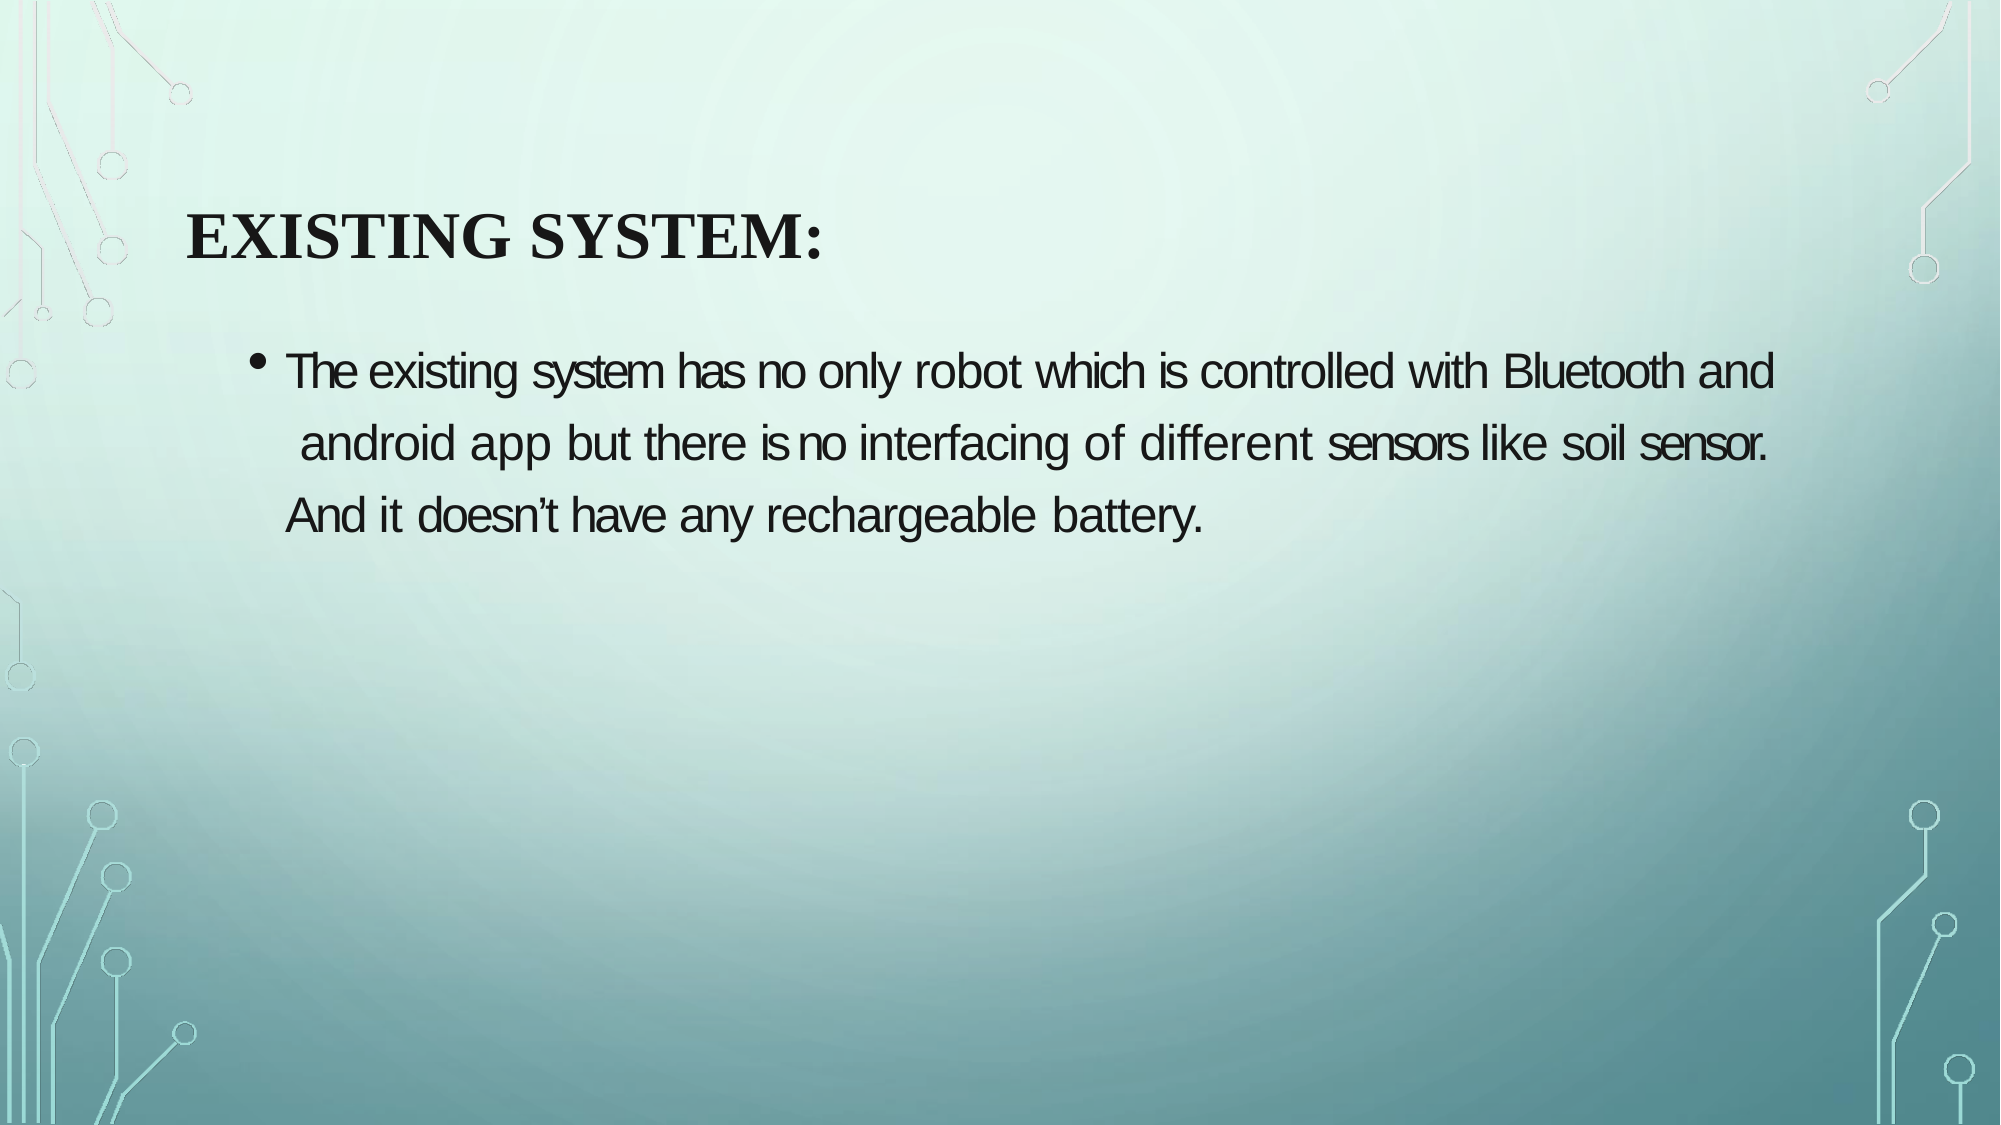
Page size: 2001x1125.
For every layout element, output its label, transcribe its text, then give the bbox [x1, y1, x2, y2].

title EXISTING SYSTEM: [184, 190, 828, 381]
picture [0, 0, 2000, 1125]
text_box The existing system has no only robot which is controlled with Bluetooth and android app but there is no interfacing of different sensors like soil sensor. And it doesn’t have any rechargeable battery. [245, 324, 1776, 543]
